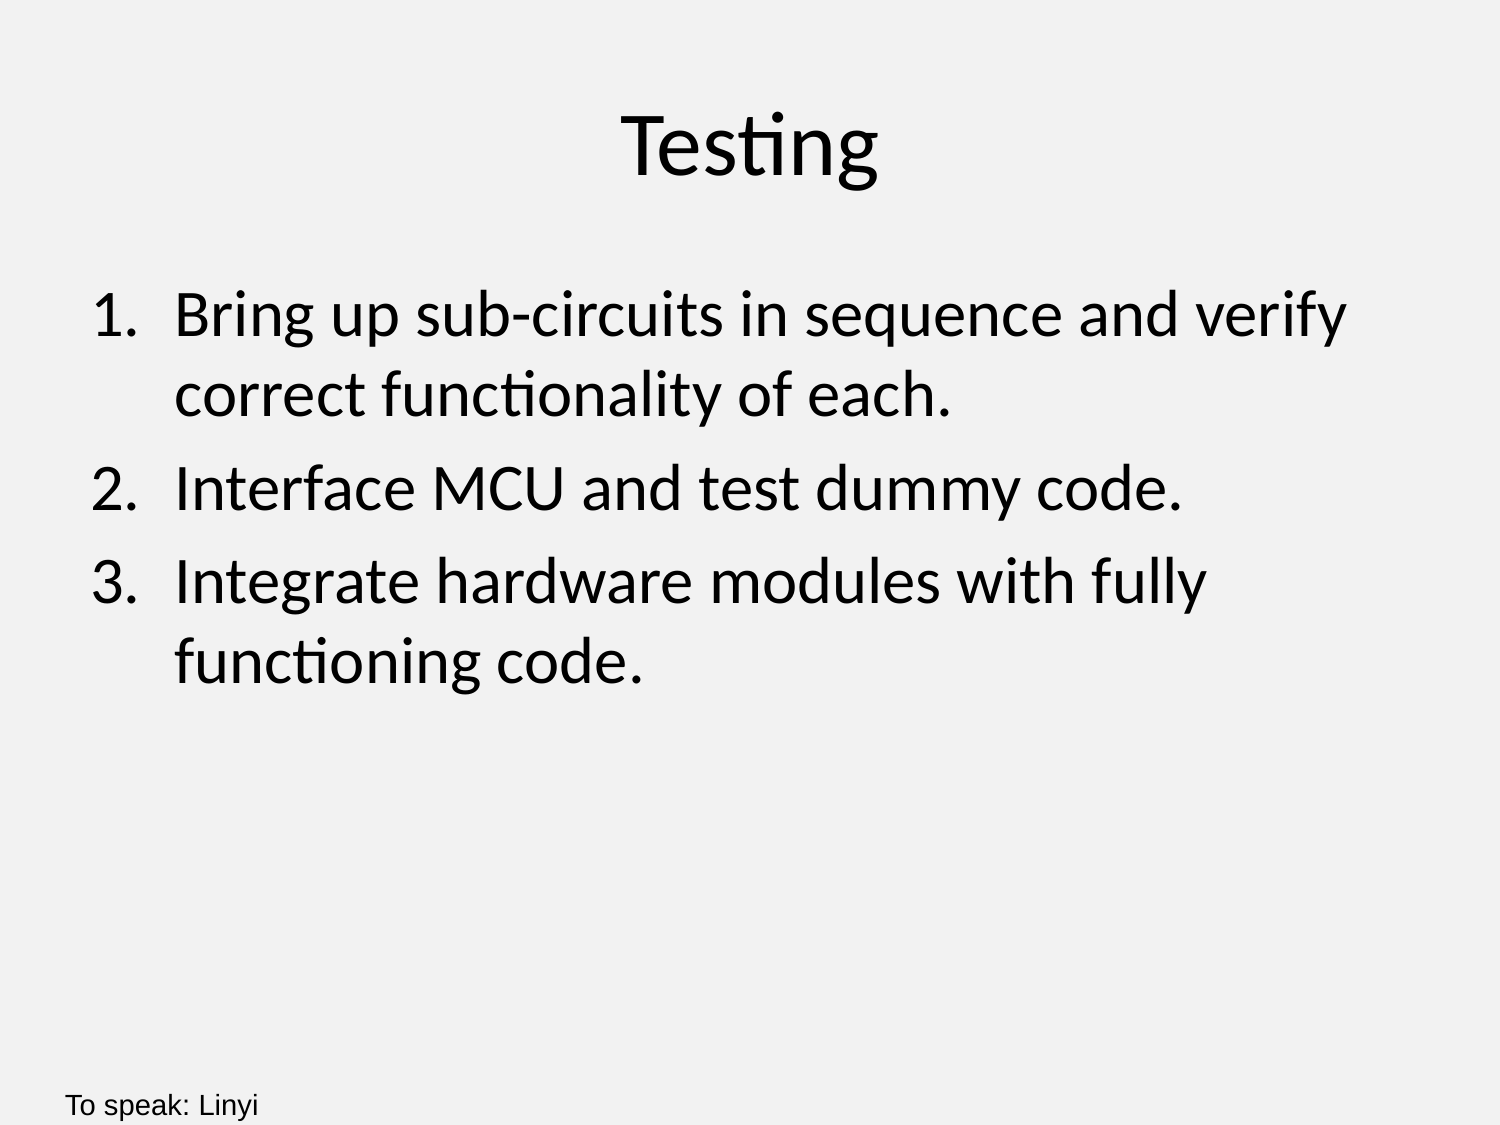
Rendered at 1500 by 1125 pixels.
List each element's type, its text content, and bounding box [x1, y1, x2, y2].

list Bring up sub-circuits in sequence and verify correct functionality of each. Interface MCU and test dummy code. Integrate hardware modules with fully functioning code. [75, 262, 1425, 1005]
title Testing [75, 45, 1425, 233]
text_box To speak: Linyi [49, 1071, 427, 1125]
